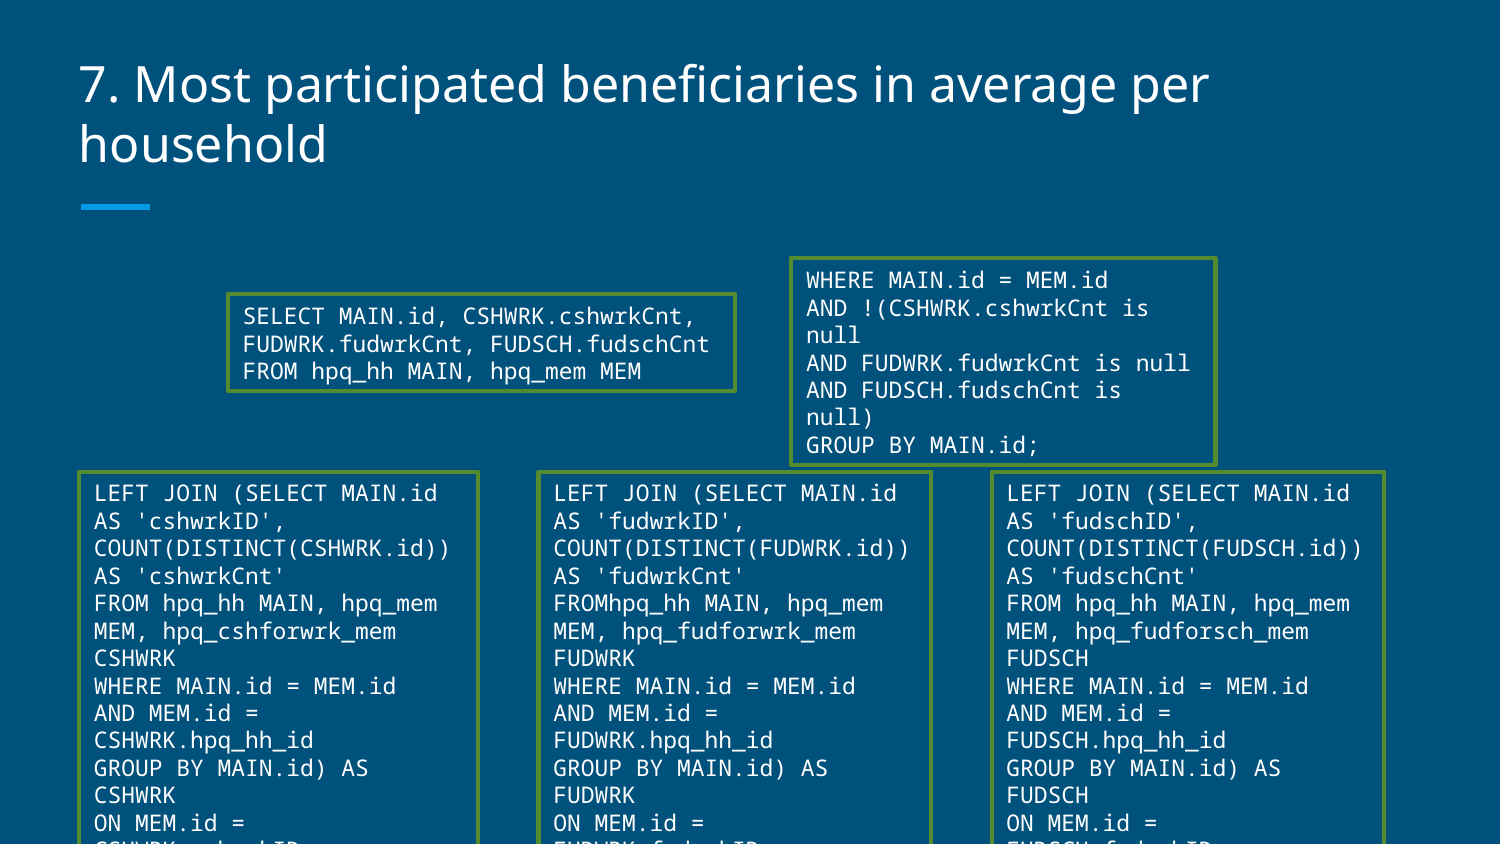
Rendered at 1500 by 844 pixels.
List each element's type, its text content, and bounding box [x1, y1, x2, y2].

text_box LEFT JOIN (SELECT MAIN.id AS 'fudschID', COUNT(DISTINCT(FUDSCH.id)) AS 'fudschCnt' FROM hpq_hh MAIN, hpq_mem MEM, hpq_fudforsch_mem FUDSCH WHERE MAIN.id = MEM.id AND MEM.id = FUDSCH.hpq_hh_id GROUP BY MAIN.id) AS FUDSCH ON MEM.id = FUDSCH.fudschID [990, 470, 1386, 844]
text_box LEFT JOIN (SELECT MAIN.id AS 'fudwrkID', COUNT(DISTINCT(FUDWRK.id)) AS 'fudwrkCnt' FROMhpq_hh MAIN, hpq_mem MEM, hpq_fudforwrk_mem FUDWRK WHERE MAIN.id = MEM.id AND MEM.id = FUDWRK.hpq_hh_id GROUP BY MAIN.id) AS FUDWRK ON MEM.id = FUDWRK.fudwrkID [536, 470, 933, 844]
text_box LEFT JOIN (SELECT MAIN.id AS 'cshwrkID', COUNT(DISTINCT(CSHWRK.id)) AS 'cshwrkCnt' FROM hpq_hh MAIN, hpq_mem MEM, hpq_cshforwrk_mem CSHWRK WHERE MAIN.id = MEM.id AND MEM.id = CSHWRK.hpq_hh_id GROUP BY MAIN.id) AS CSHWRK ON MEM.id = CSHWRK.cshwrkID [77, 470, 480, 844]
title 7. Most participated beneficiaries in average per household [63, 75, 1437, 188]
text_box SELECT MAIN.id, CSHWRK.cshwrkCnt, FUDWRK.fudwrkCnt, FUDSCH.fudschCnt FROM hpq_hh MAIN, hpq_mem MEM [226, 292, 737, 393]
text_box WHERE MAIN.id = MEM.id AND !(CSHWRK.cshwrkCnt is null AND FUDWRK.fudwrkCnt is null AND FUDSCH.fudschCnt is null) GROUP BY MAIN.id; [789, 256, 1218, 467]
